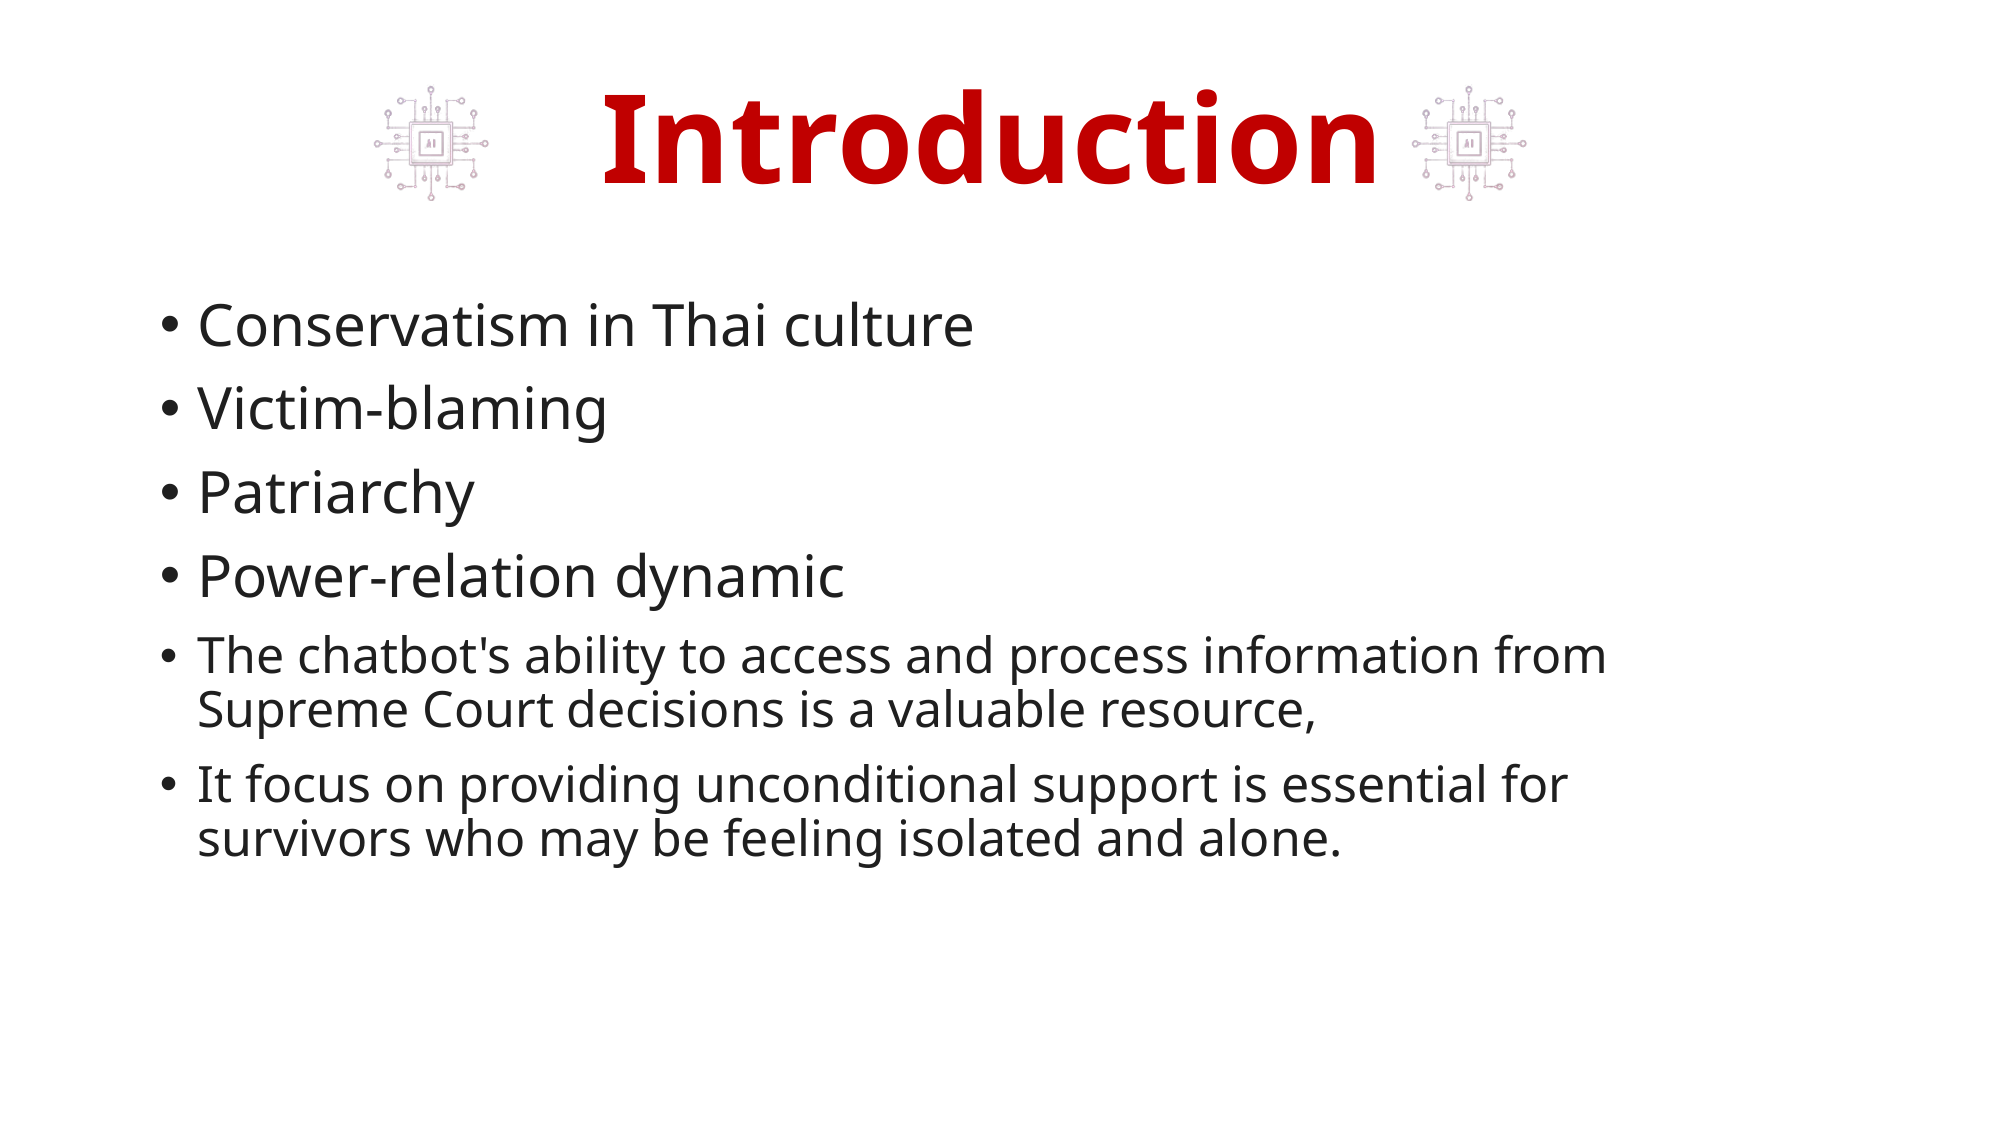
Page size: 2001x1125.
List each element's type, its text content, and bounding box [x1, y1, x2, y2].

picture [1300, 48, 1638, 239]
list Conservatism in Thai culture Victim-blaming Patriarchy Power-relation dynamic The chatbot's ability to access and process information from Supreme Court decisions is a valuable resource, It focus on providing unconditional support is essential for survivors who may be feeling isolated and alone. [144, 288, 1809, 1034]
picture [262, 48, 600, 239]
title Introduction [586, 35, 1414, 253]
